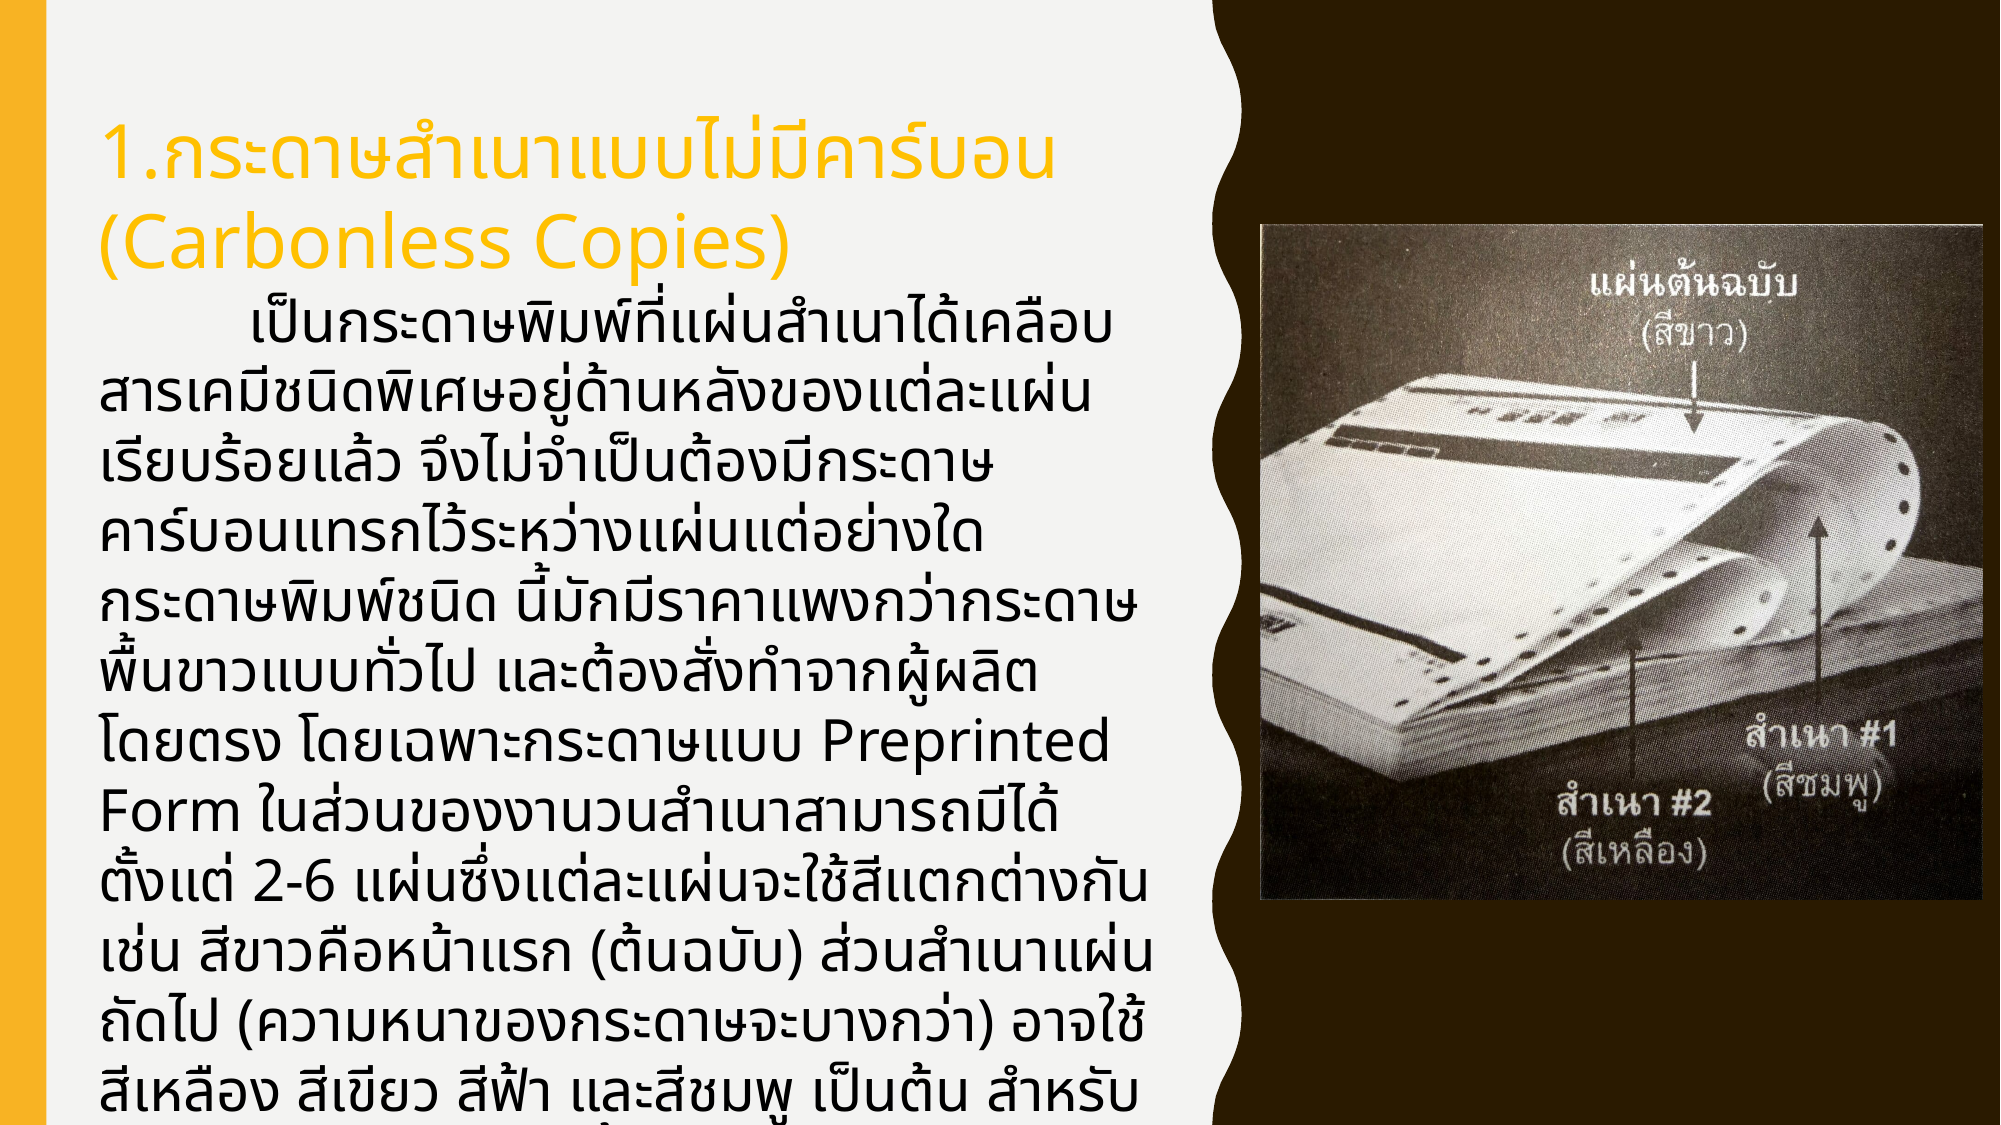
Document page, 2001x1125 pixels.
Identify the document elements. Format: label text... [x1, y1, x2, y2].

picture [1260, 224, 1983, 900]
text_box 1.กระดาษสำเนาแบบไม่มีคาร์บอน (Carbonless Copies) เป็นกระดาษพิมพ์ที่แผ่นสำเนาได้เคลือบสารเคมีชนิดพิเศษอยู่ด้านหลังของแต่ละแผ่นเรียบร้อยแล้ว จึงไม่จำเป็นต้องมีกระดาษคาร์บอนแทรกไว้ระหว่างแผ่นแต่อย่างใด กระดาษพิมพ์ชนิด นี้มักมีราคาแพงกว่ากระดาษพื้นขาวแบบทั่วไป และต้องสั่งทำจากผู้ผลิตโดยตรง โดยเฉพาะกระดาษแบบ Preprinted Form ในส่วนของงานวนสำเนาสามารถมีได้ตั้งแต่ 2-6 แผ่นซึ่งแต่ละแผ่นจะใช้สีแตกต่างกัน เช่น สีขาวคือหน้าแรก (ต้นฉบับ) ส่วนสำเนาแผ่นถัดไป (ความหนาของกระดาษจะบางกว่า) อาจใช้สีเหลือง สีเขียว สีฟ้า และสีชมพู เป็นต้น สำหรับข้อดีของกระดาษชนิดนี้ก็คือ ใช้งานสะดวกพิมพ์สำเนาได้คมชัดและไม่เลอะ [84, 96, 1175, 1125]
